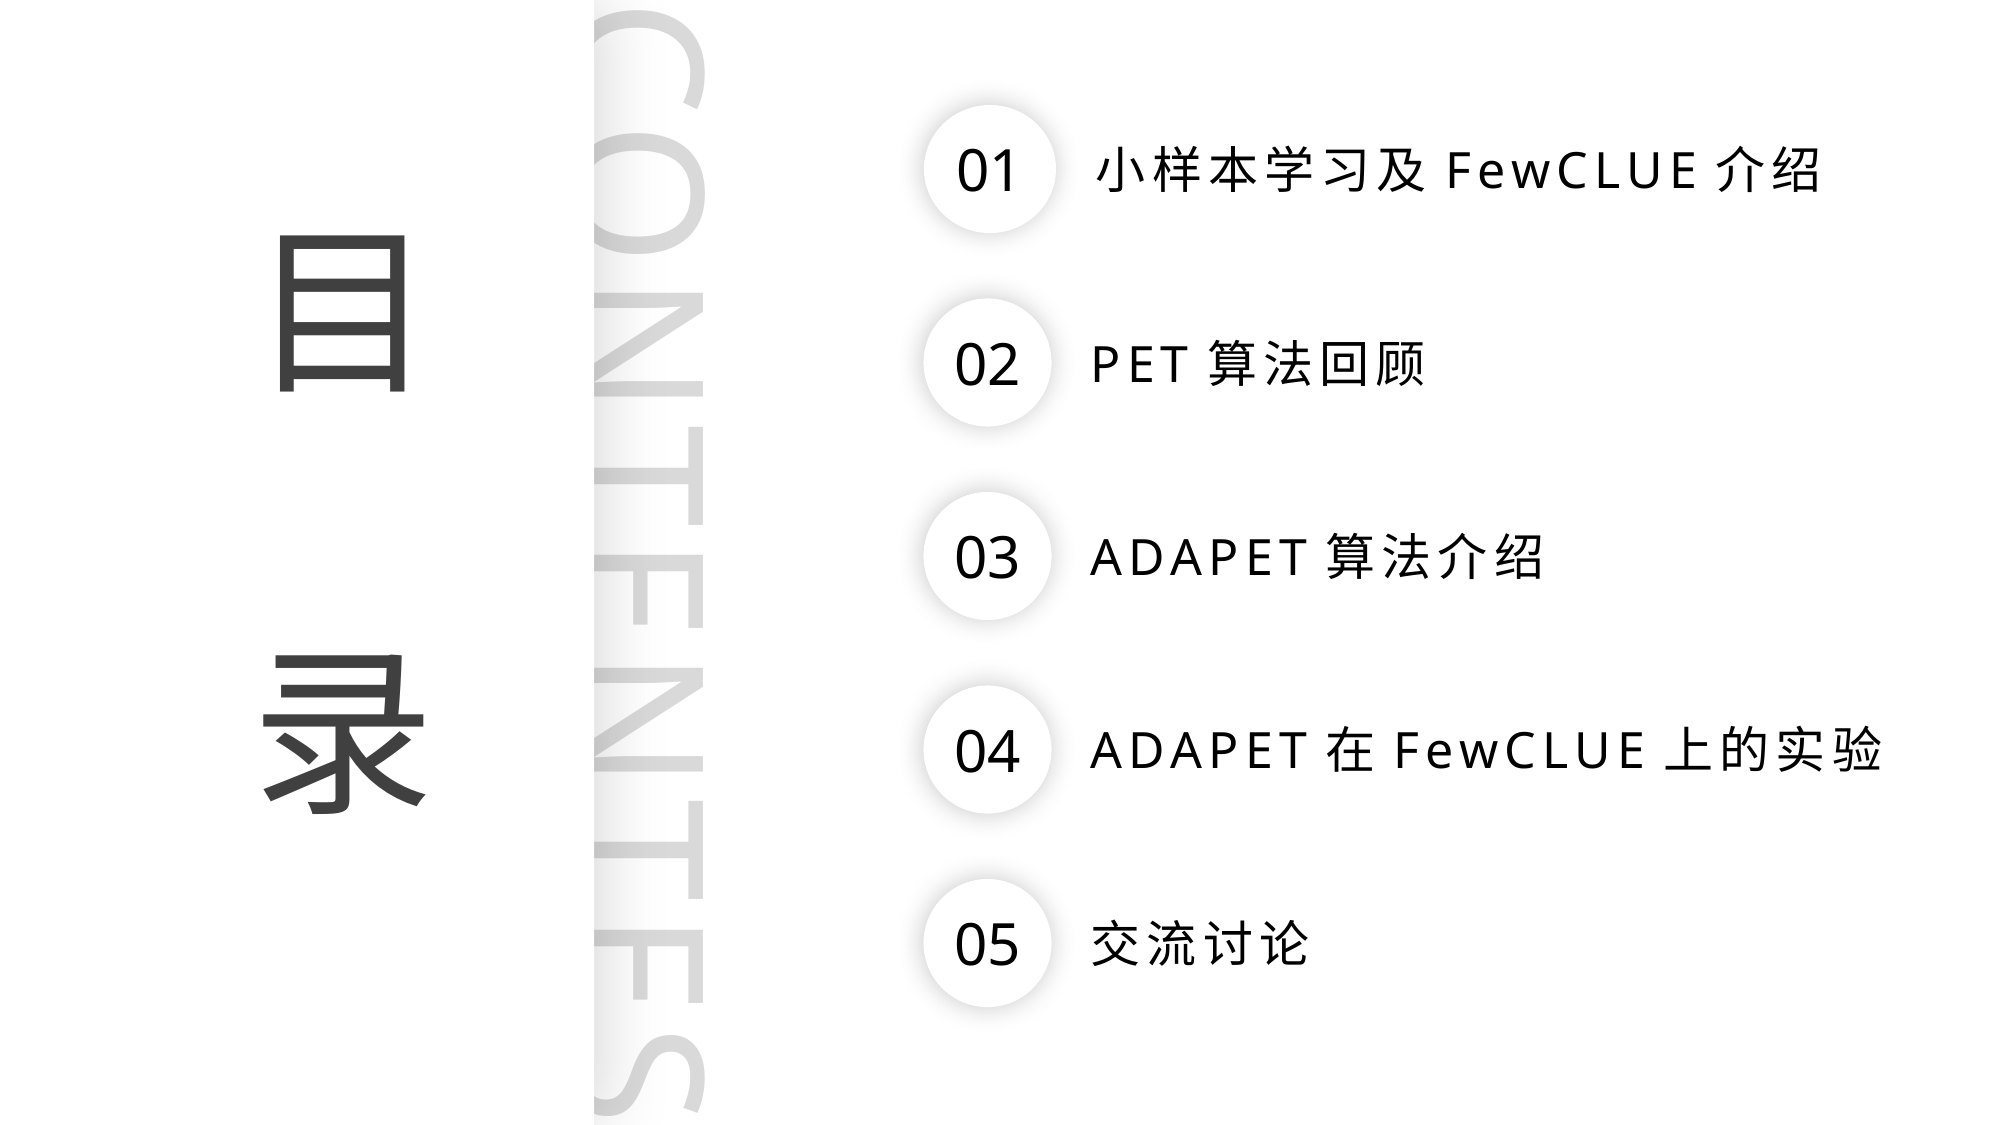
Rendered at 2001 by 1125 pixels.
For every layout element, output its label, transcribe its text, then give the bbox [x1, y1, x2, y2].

text_box 目 [236, 187, 358, 423]
text_box [0, 0, 595, 1125]
text_box CONTENTES [617, 0, 763, 1125]
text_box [911, 104, 1931, 234]
text_box 录 [236, 608, 358, 844]
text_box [911, 878, 1707, 1008]
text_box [911, 298, 1707, 427]
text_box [911, 685, 1916, 814]
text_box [911, 491, 1707, 621]
